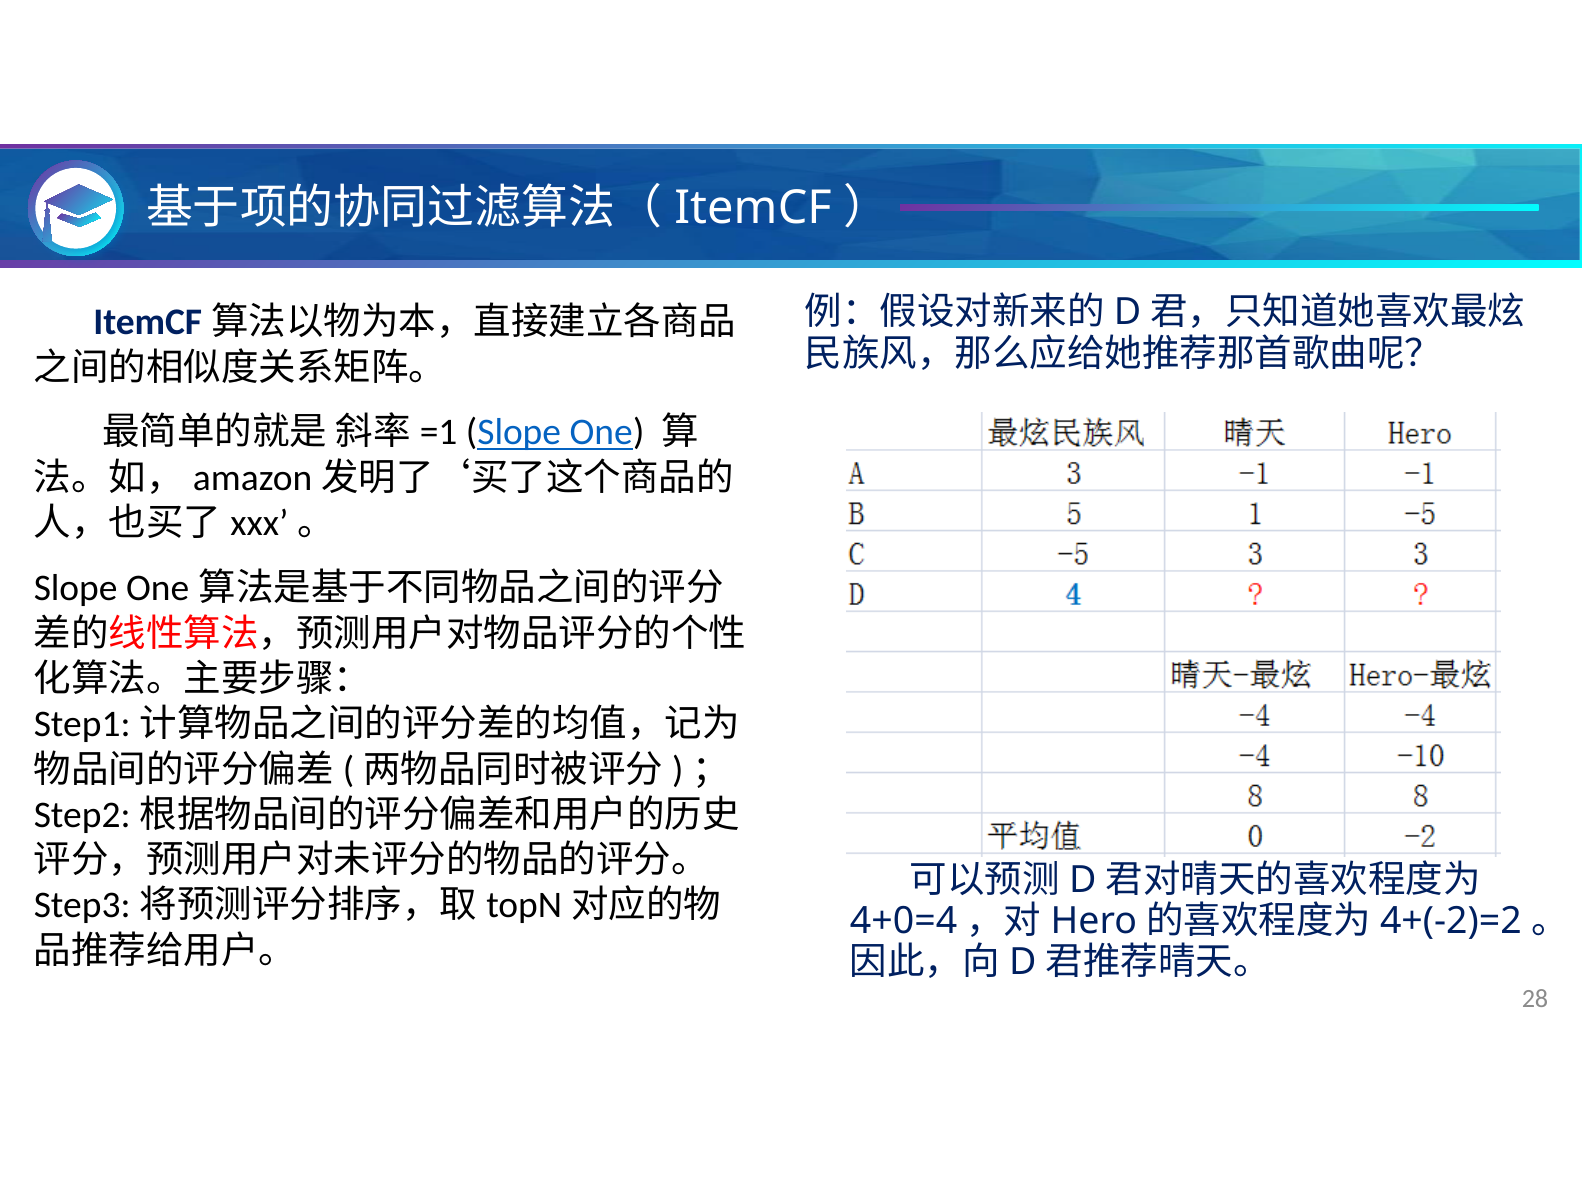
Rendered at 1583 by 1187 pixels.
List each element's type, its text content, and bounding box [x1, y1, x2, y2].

text_box 可以预测D君对晴天的喜欢程度为4+0=4，对Hero的喜欢程度为4+(-2)=2。因此，向D君推荐晴天。 [846, 855, 1580, 986]
picture [846, 412, 1501, 857]
text_box 例：假设对新来的D君，只知道她喜欢最炫民族风，那么应给她推荐那首歌曲呢？ [801, 288, 1543, 378]
text_box ItemCF算法以物为本，直接建立各商品之间的相似度关系矩阵。 最简单的就是 斜率=1 (Slope One) 算法。如，amazon发明了‘买了这个商品的人，也买了xxx’。 Slope One算法是基于不同物品之间的评分差的线性算法，预测用户对物品评分的个性化算法。主要步骤： Step1:计算物品之间的评分差的均值，记为物品间的评分偏差(两物品同时被评分)； Step2:根据物品间的评分偏差和用户的历史评分，预测用户对未评分的物品的评分。 Step3:将预测评分排序，取topN对应的物品推荐给用户。 [27, 293, 765, 974]
slide_number 28 [1207, 973, 1564, 1021]
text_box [0, 144, 1582, 268]
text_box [27, 160, 124, 256]
